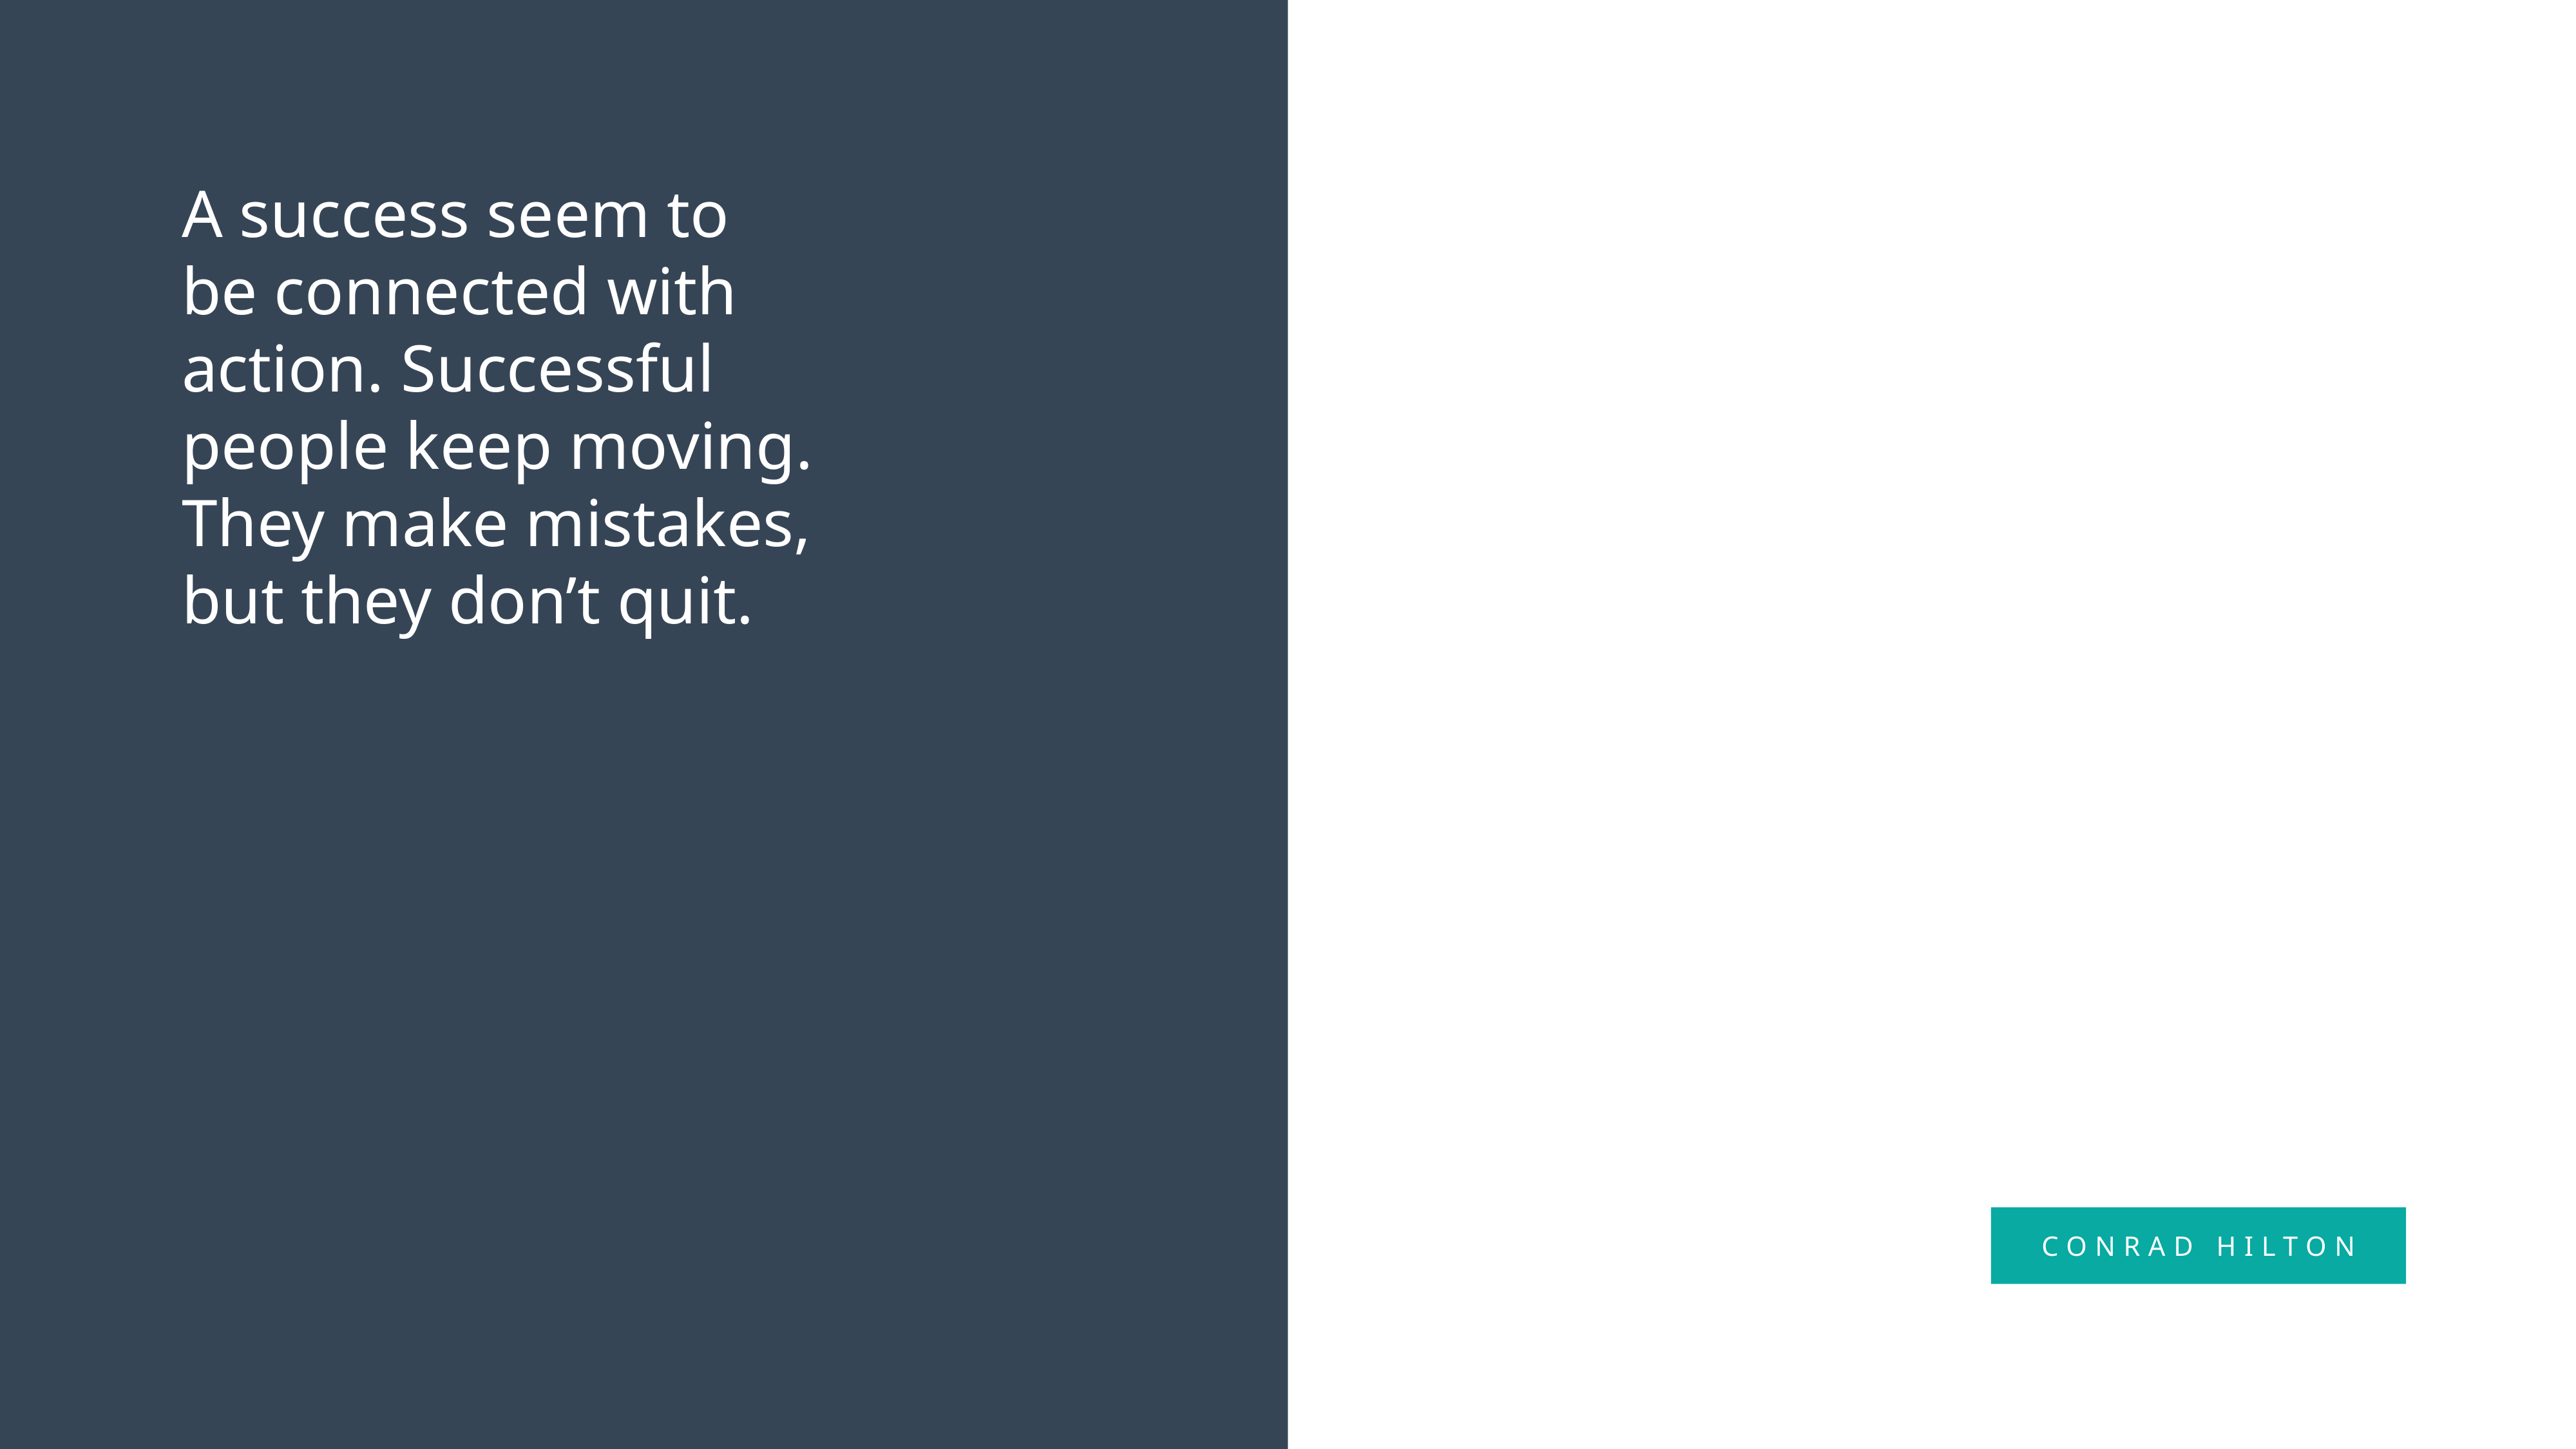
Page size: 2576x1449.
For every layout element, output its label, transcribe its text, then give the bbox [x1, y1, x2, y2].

text_box A success seem to be connected with action. Successful people keep moving. They make mistakes, but they don’t quit. [172, 168, 826, 641]
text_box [1990, 1207, 2407, 1284]
picture [1288, 0, 2576, 1449]
text_box [0, 0, 1288, 1449]
